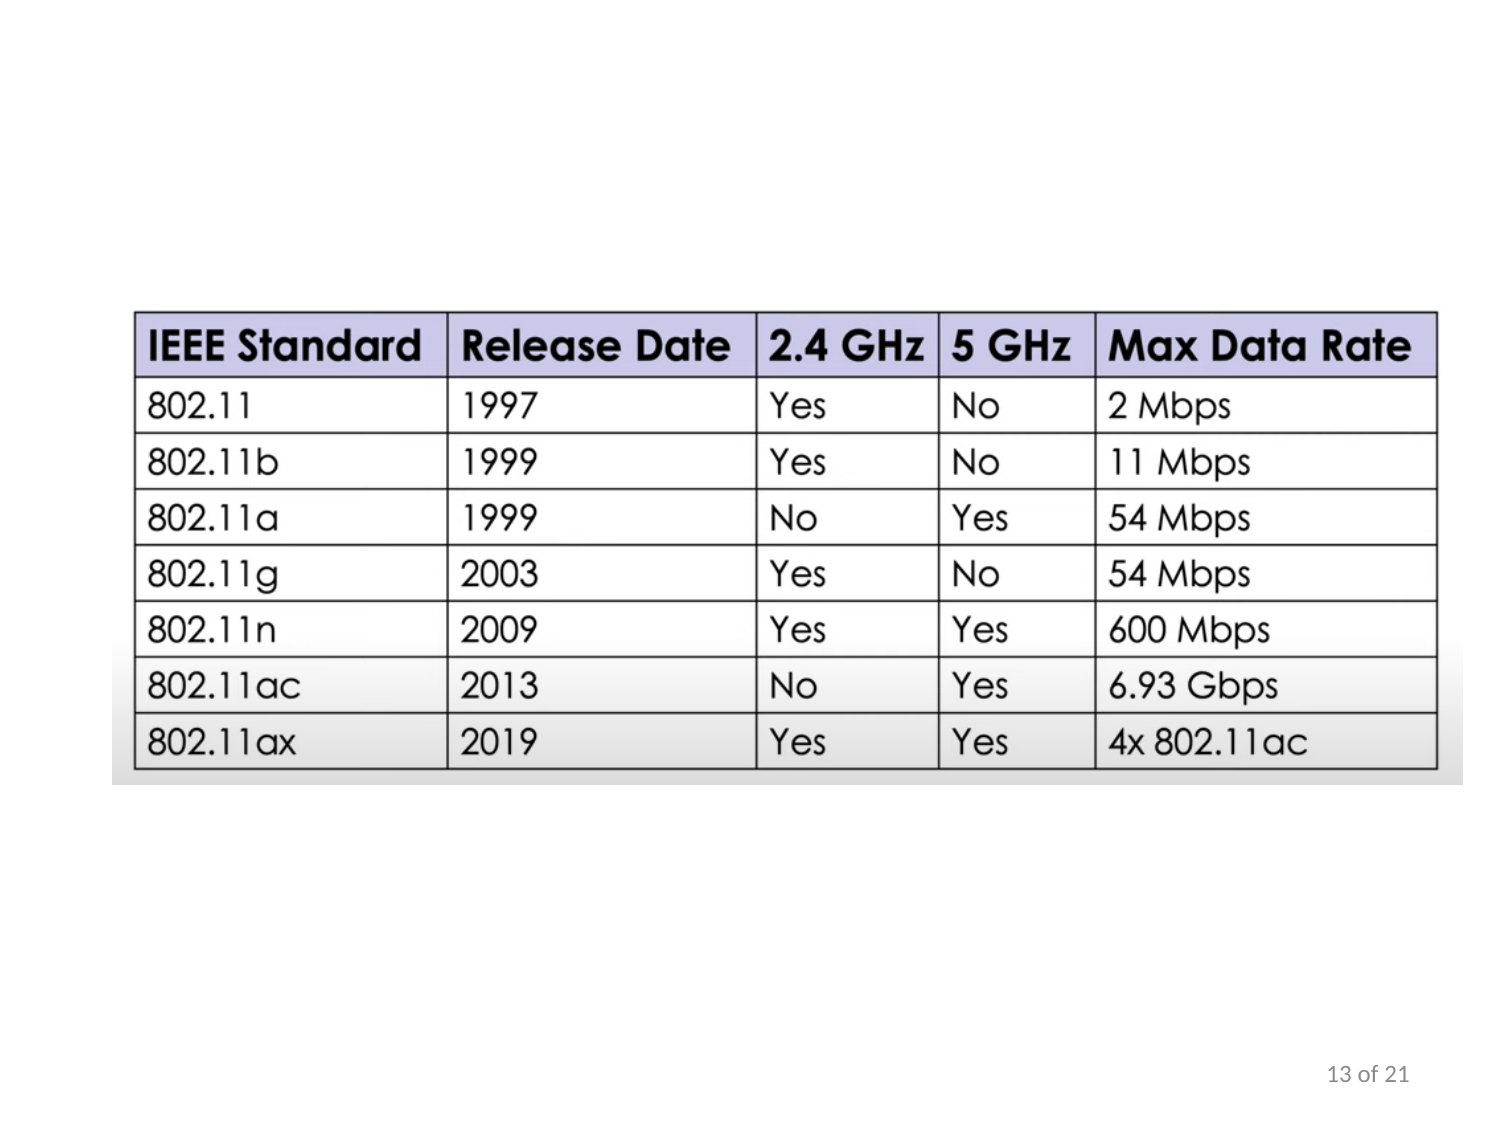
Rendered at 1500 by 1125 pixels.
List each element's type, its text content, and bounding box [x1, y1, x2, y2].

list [112, 287, 1463, 785]
slide_number 13 of 21 [1074, 1042, 1425, 1103]
